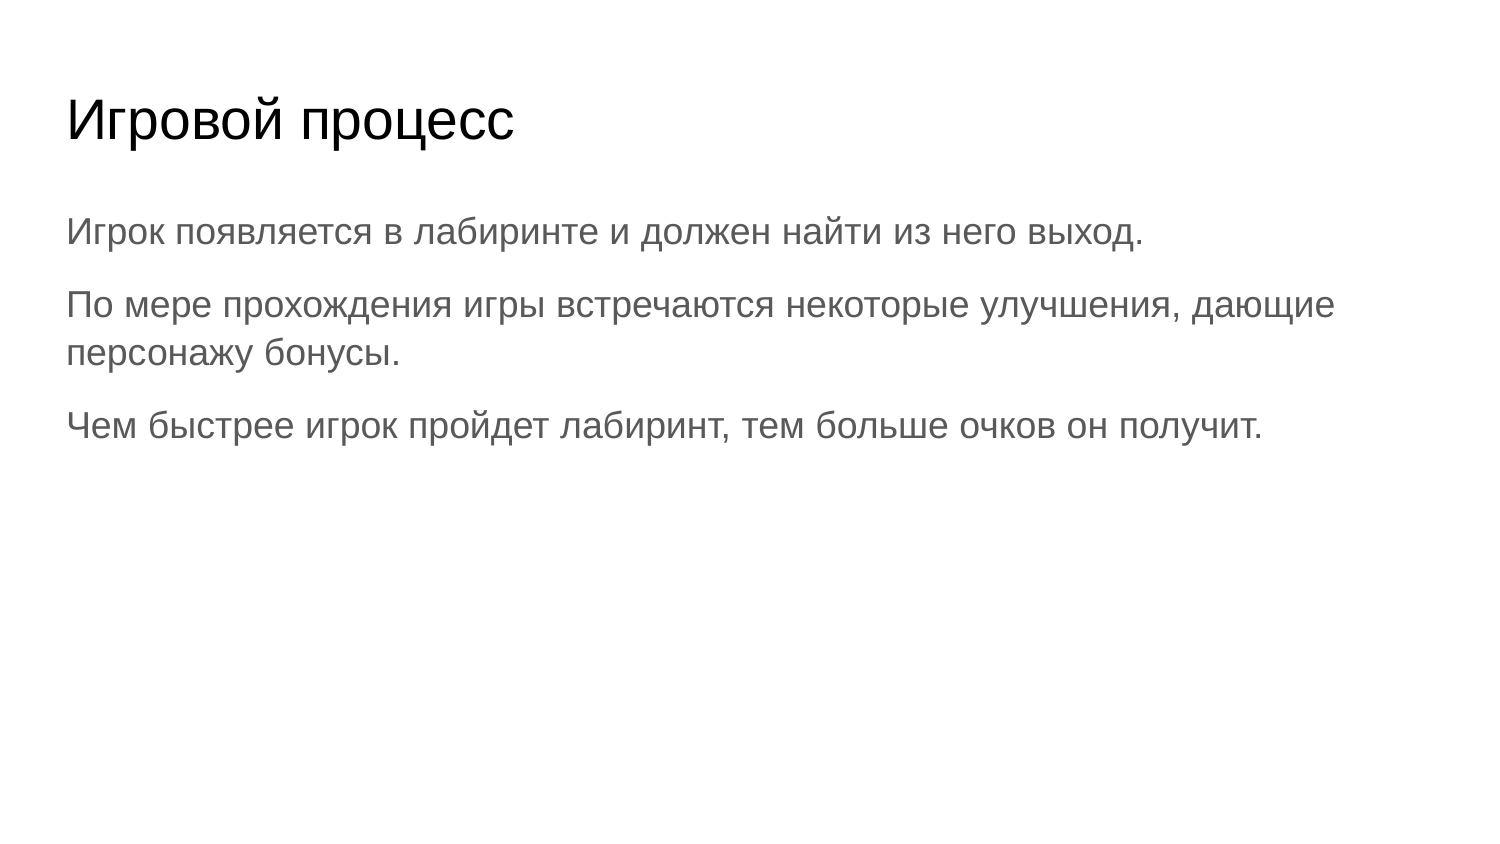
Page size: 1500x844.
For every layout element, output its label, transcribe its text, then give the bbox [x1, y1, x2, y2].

title Игровой процесс [51, 72, 1449, 167]
list Игрок появляется в лабиринте и должен найти из него выход. По мере прохождения игры встречаются некоторые улучшения, дающие персонажу бонусы. Чем быстрее игрок пройдет лабиринт, тем больше очков он получит. [51, 189, 1449, 750]
